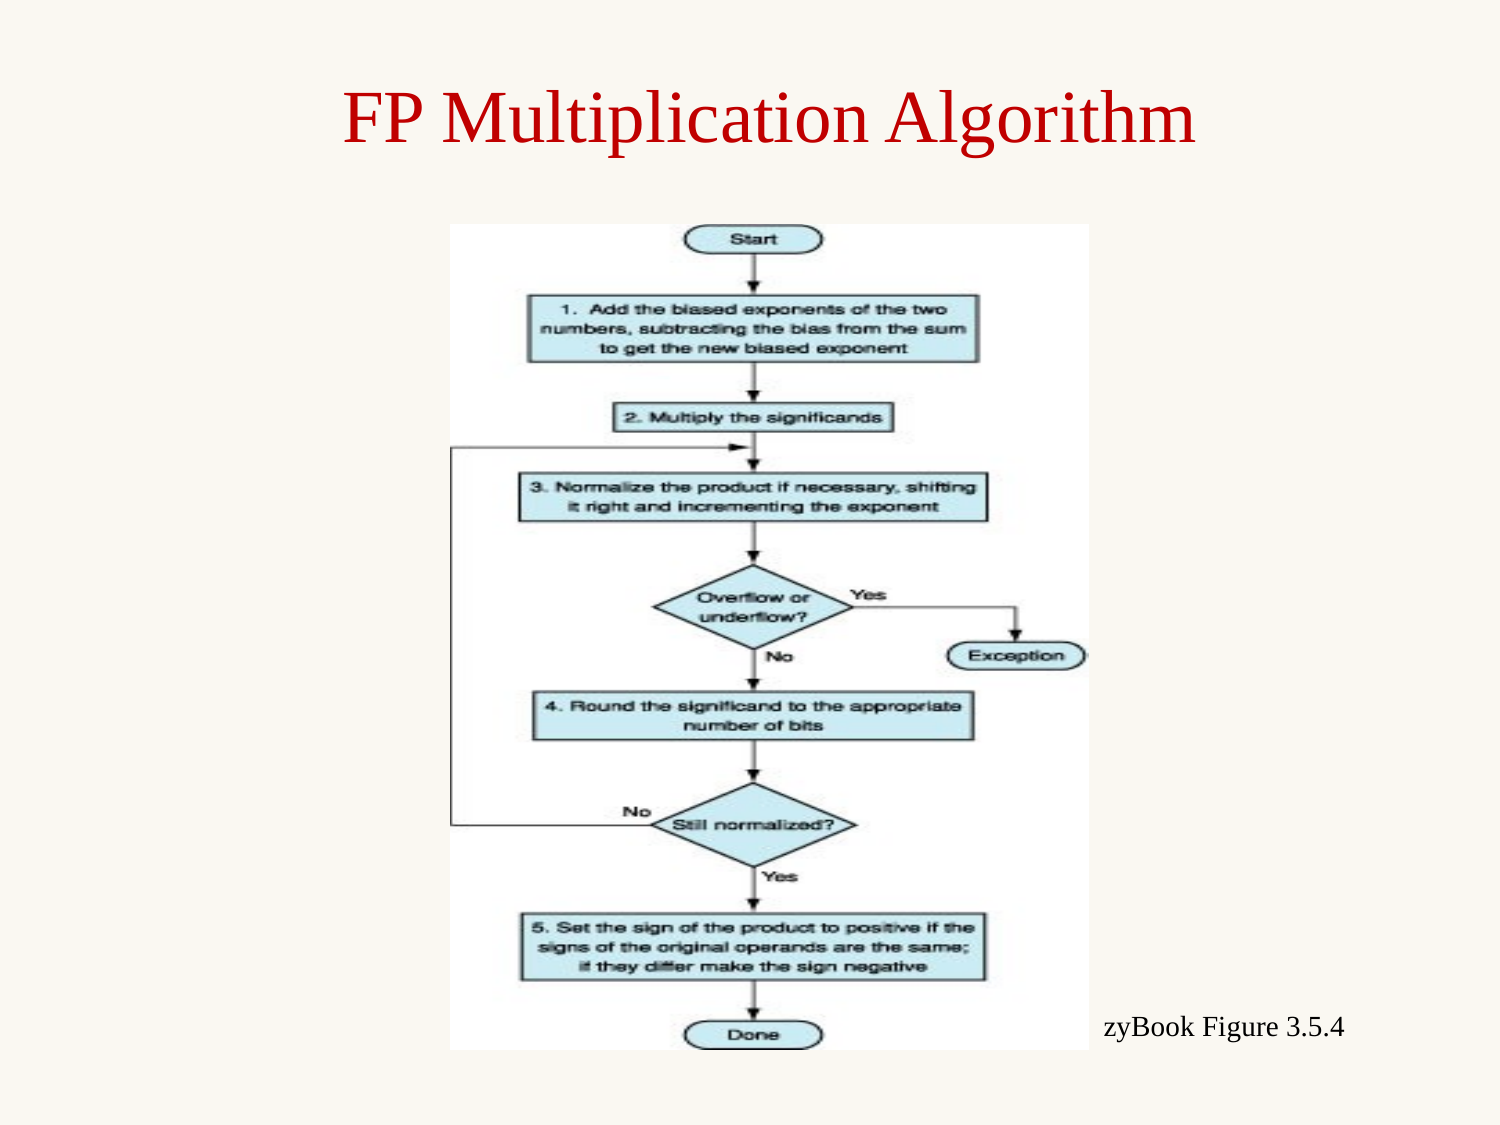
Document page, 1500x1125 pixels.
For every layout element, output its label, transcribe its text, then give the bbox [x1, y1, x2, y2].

title FP Multiplication Algorithm [131, 50, 1407, 175]
text_box zyBook Figure 3.5.4 [1094, 999, 1407, 1050]
picture [449, 224, 1090, 1051]
